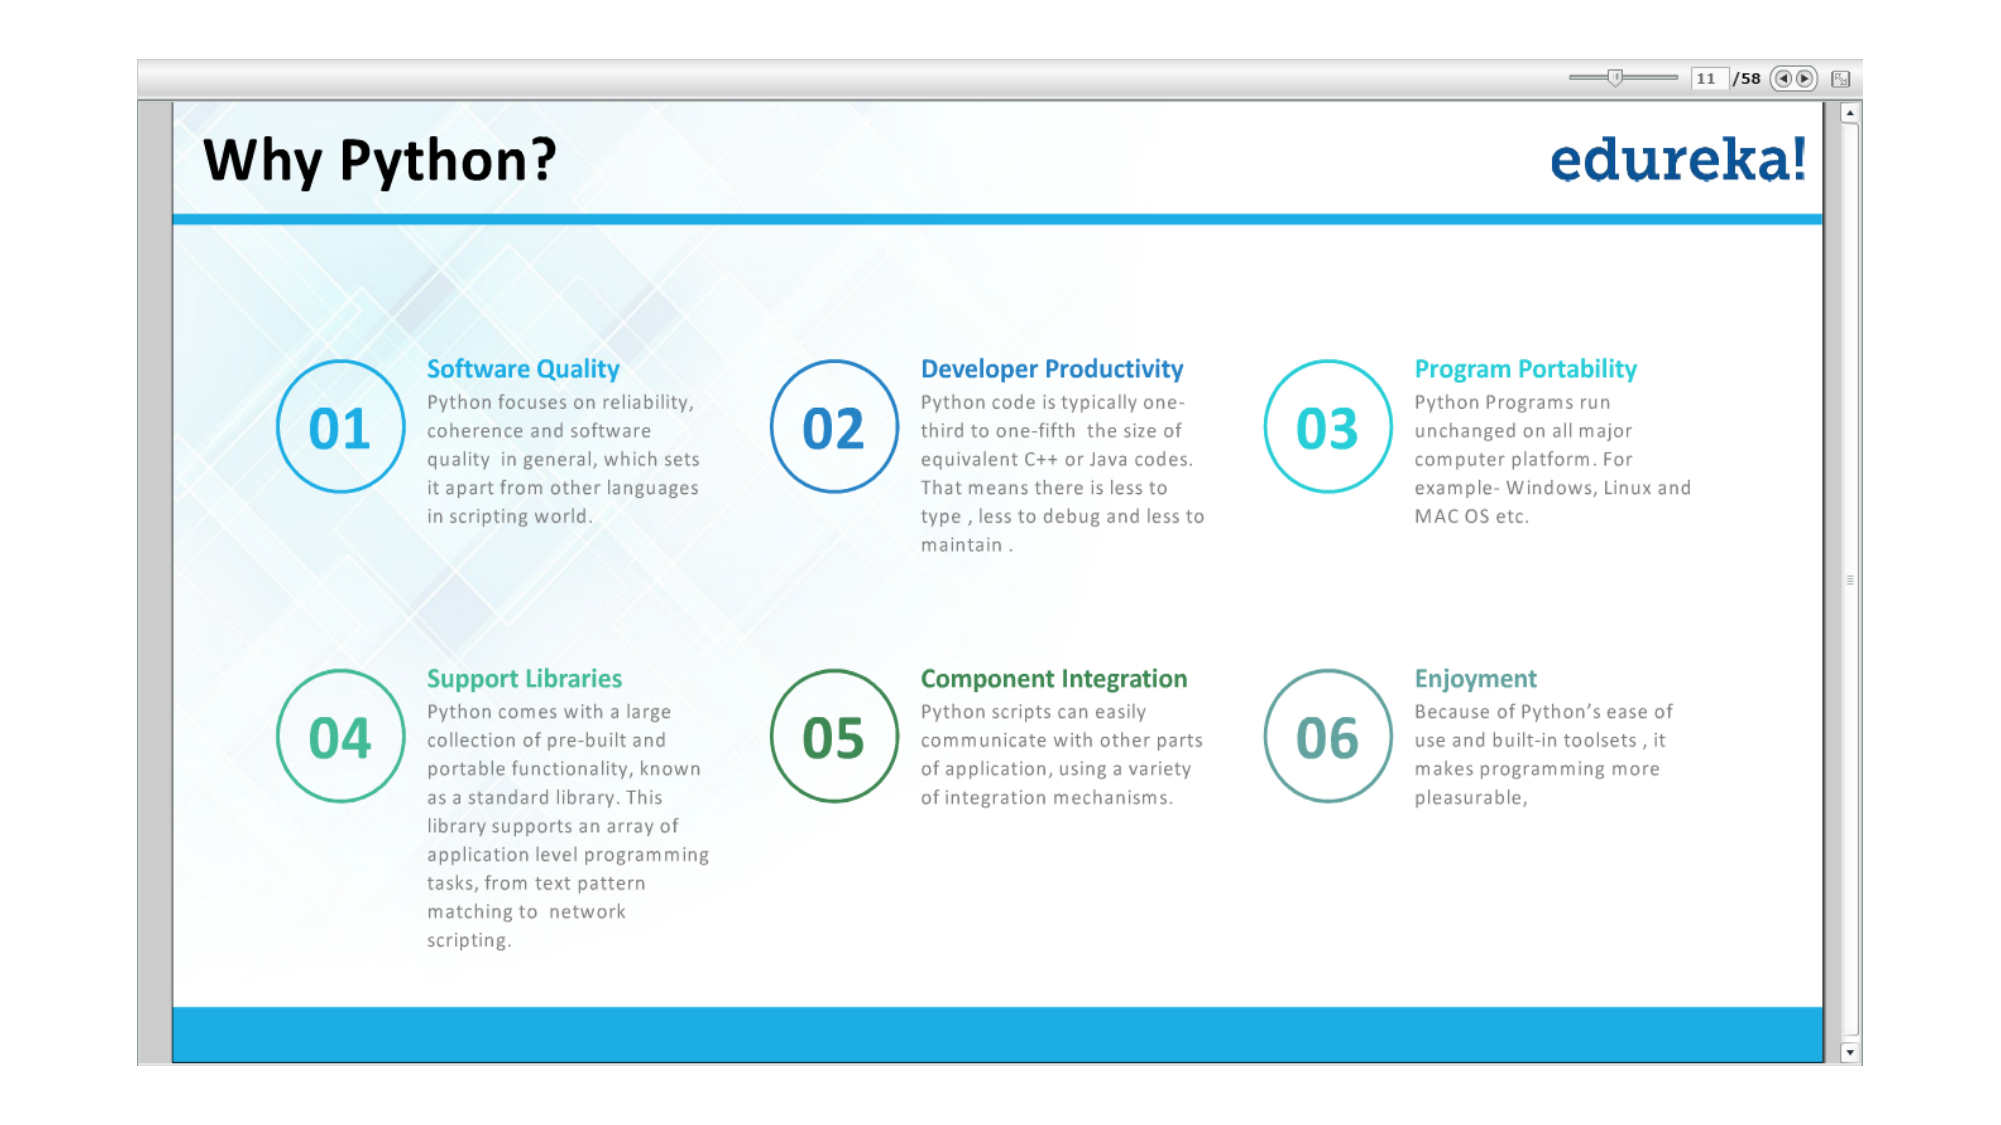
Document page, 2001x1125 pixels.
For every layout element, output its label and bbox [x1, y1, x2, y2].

list [137, 59, 1863, 1066]
